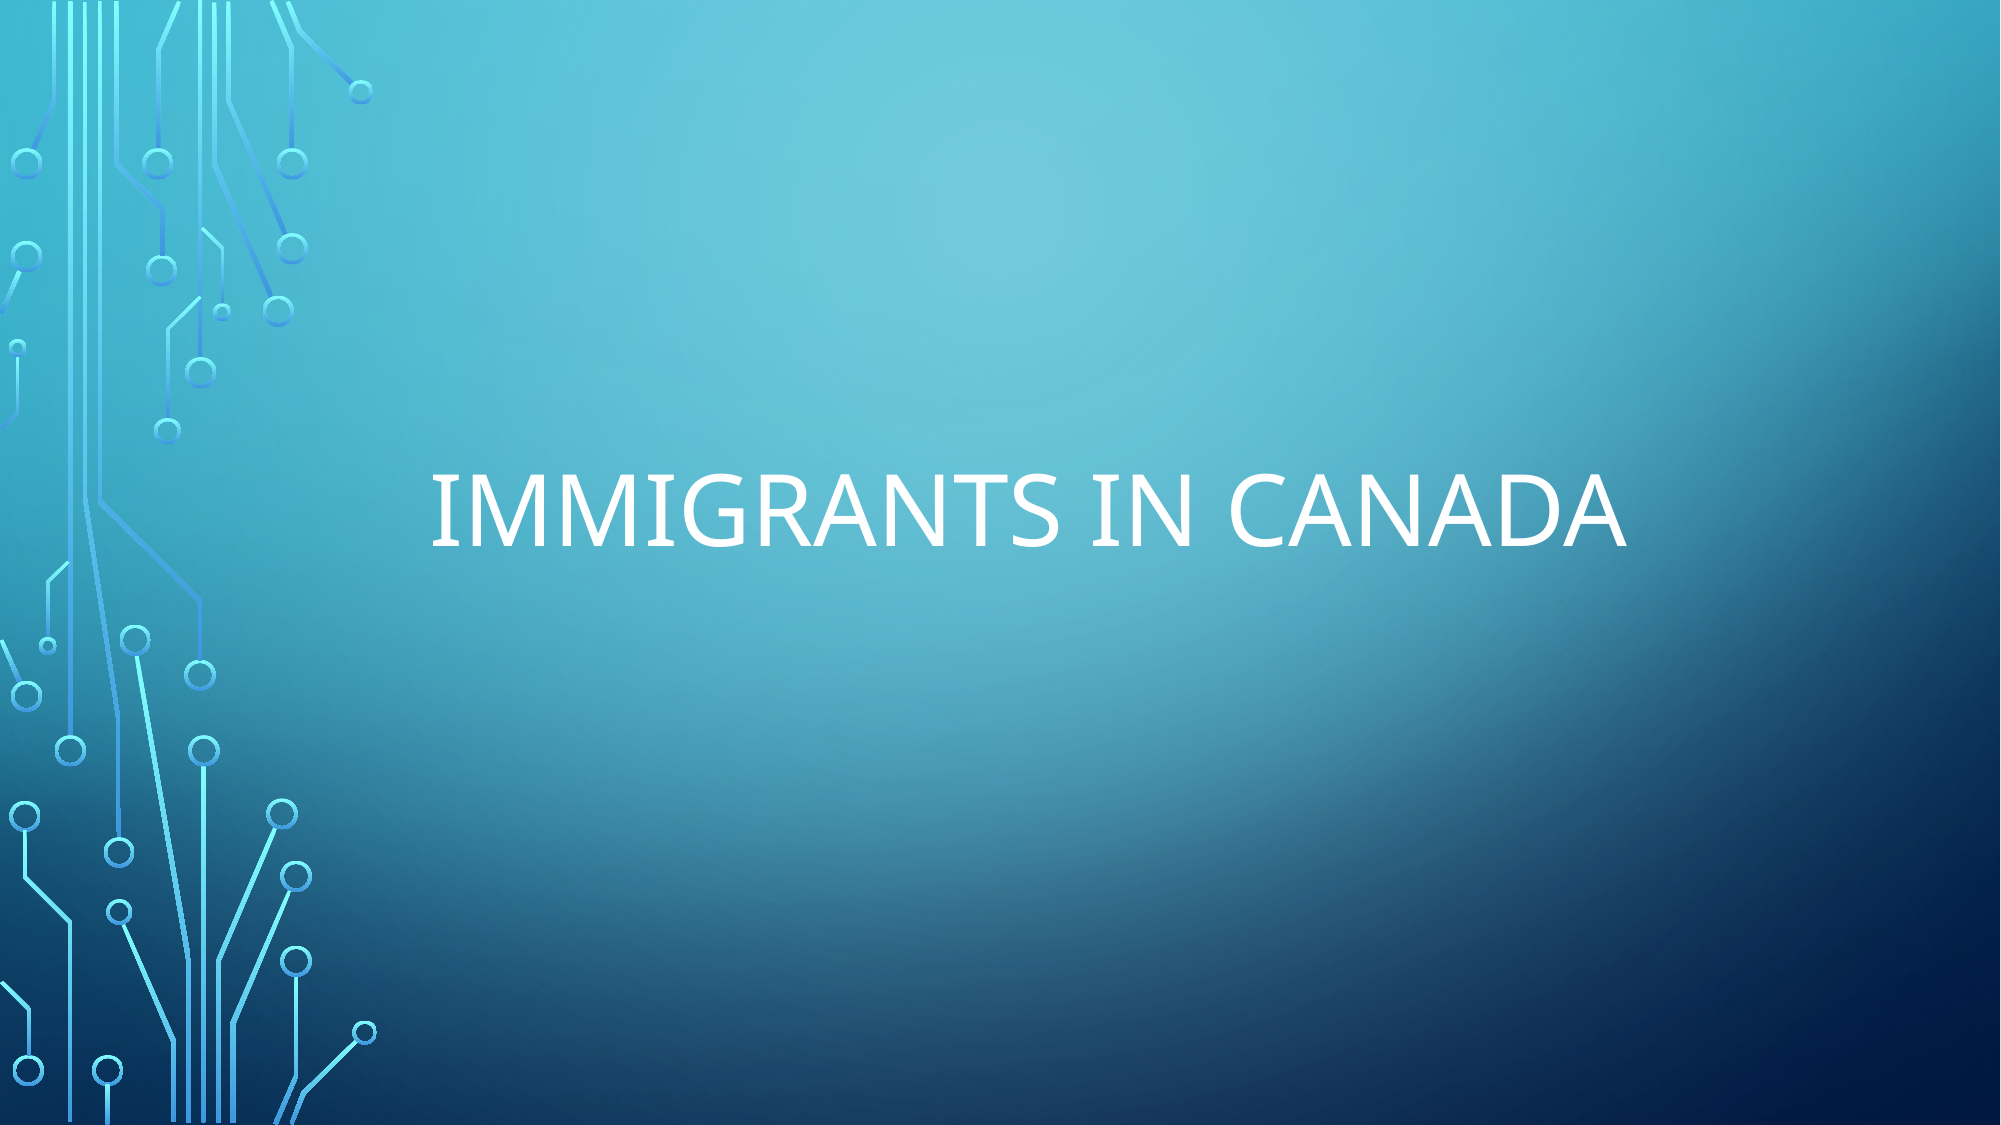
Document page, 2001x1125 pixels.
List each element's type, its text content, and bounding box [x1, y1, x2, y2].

title Immigrants in canada [307, 184, 1750, 576]
